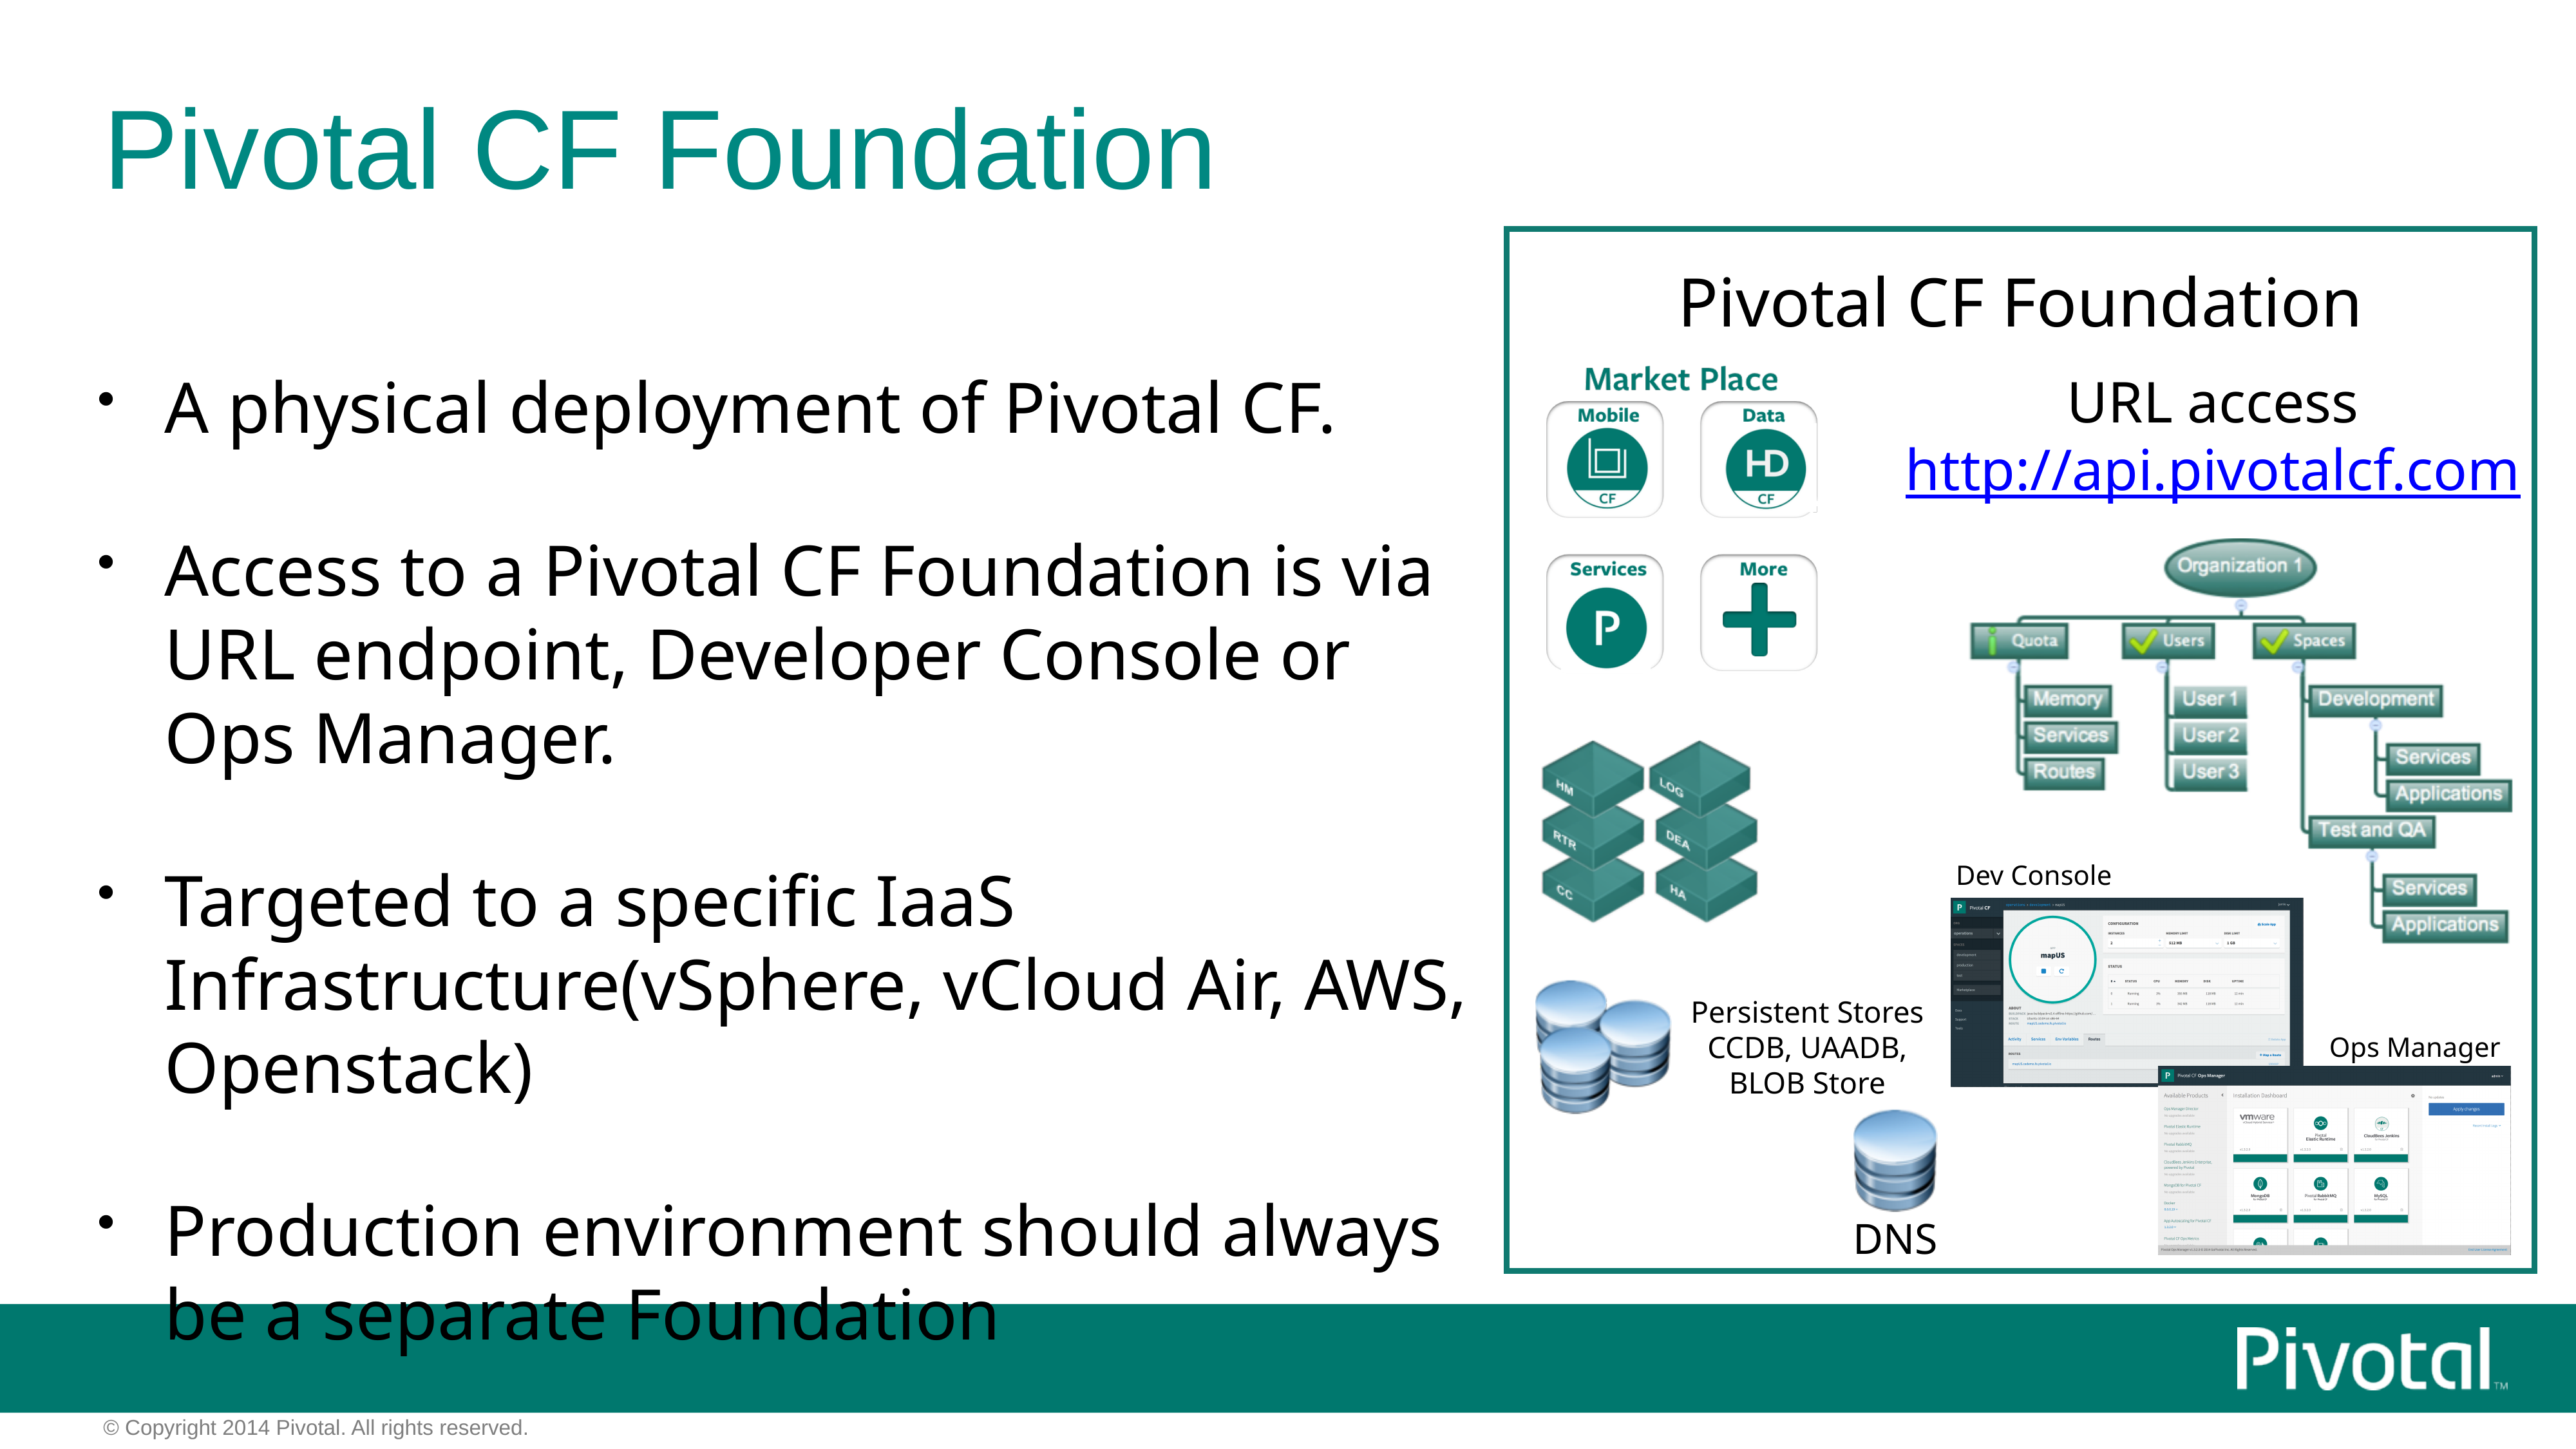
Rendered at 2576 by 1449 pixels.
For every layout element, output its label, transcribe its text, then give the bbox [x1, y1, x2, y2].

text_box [1846, 1109, 1945, 1268]
text_box Ops Manager [2324, 1025, 2506, 1061]
title Pivotal CF Foundation [102, 91, 2474, 339]
picture [1535, 366, 1837, 712]
picture [2237, 1327, 2508, 1390]
text_box A physical deployment of Pivotal CF. Access to a Pivotal CF Foundation is via URL endpoint, Developer Console or Ops Manager. Targeted to a specific IaaS Infrastructure(vSphere, vCloud Air, AWS, Openstack) Production environment should always be a separate Foundation [97, 363, 1471, 1227]
text_box [1506, 229, 2535, 1271]
picture [1951, 538, 2520, 1255]
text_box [1535, 739, 1928, 1114]
text_box Pivotal CF Foundation [1672, 254, 2369, 346]
text_box URL access http://api.pivotalcf.com [1900, 361, 2526, 516]
